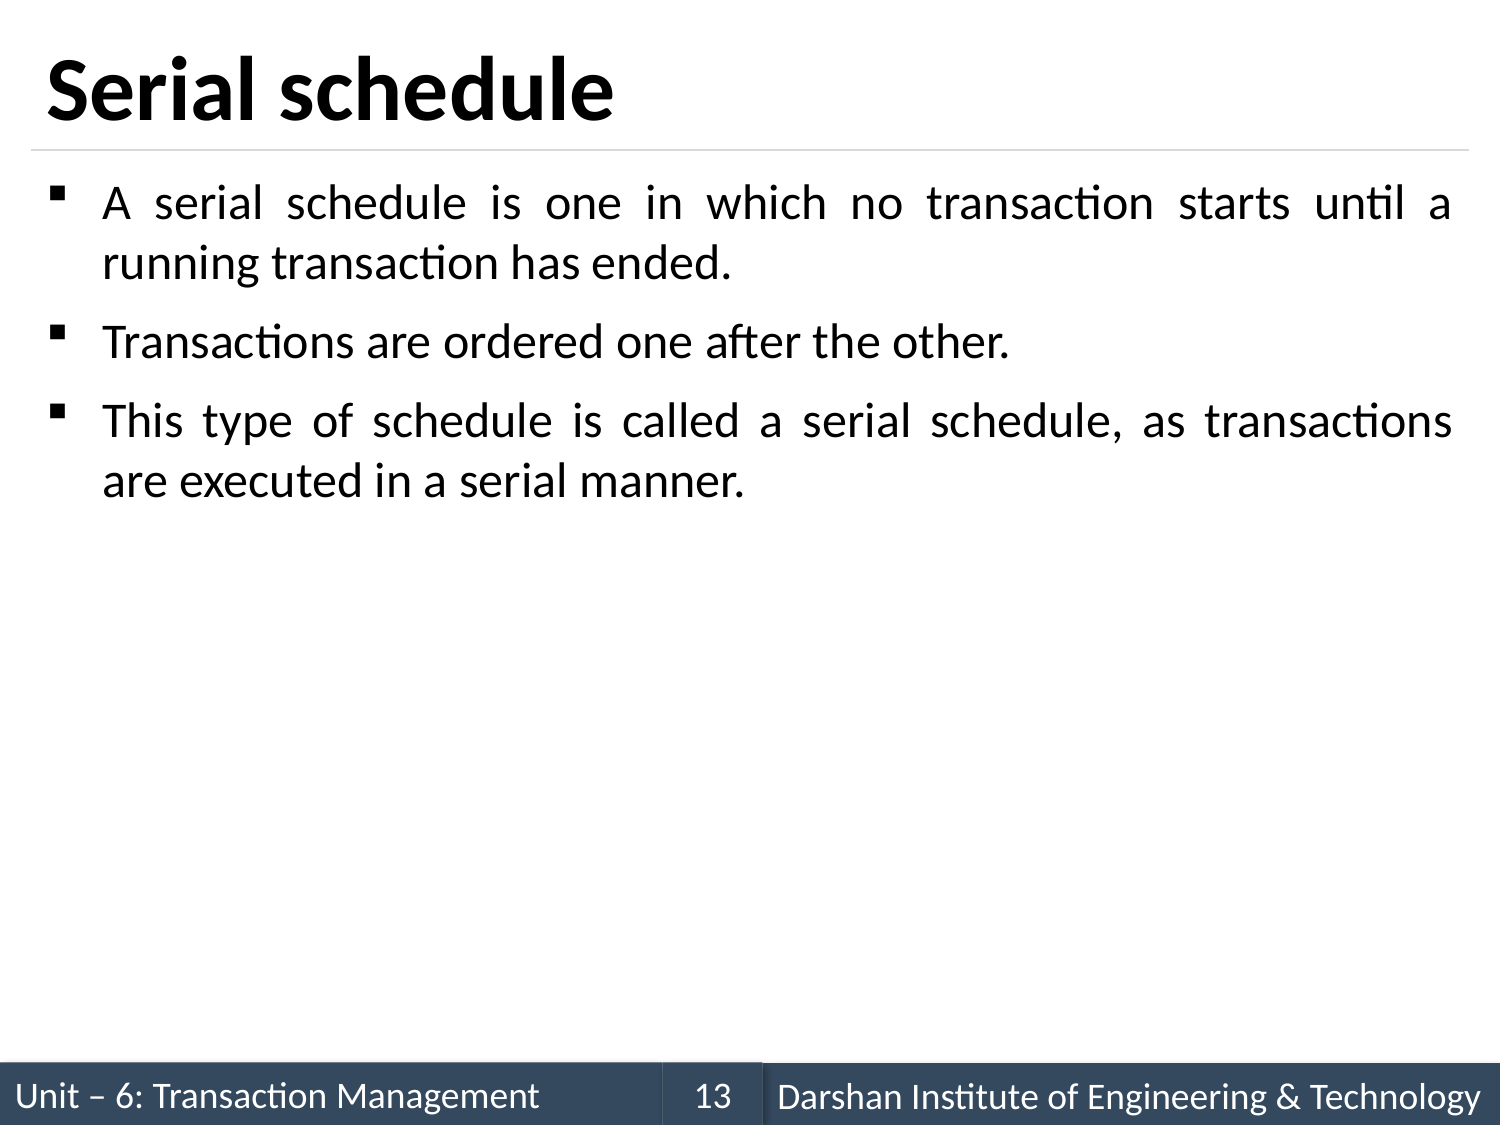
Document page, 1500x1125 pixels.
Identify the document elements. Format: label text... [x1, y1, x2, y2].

title Serial schedule [31, 17, 1469, 150]
list A serial schedule is one in which no transaction starts until a running transaction has ended. Transactions are ordered one after the other. This type of schedule is called a serial schedule, as transactions are executed in a serial manner. [31, 162, 1469, 1038]
